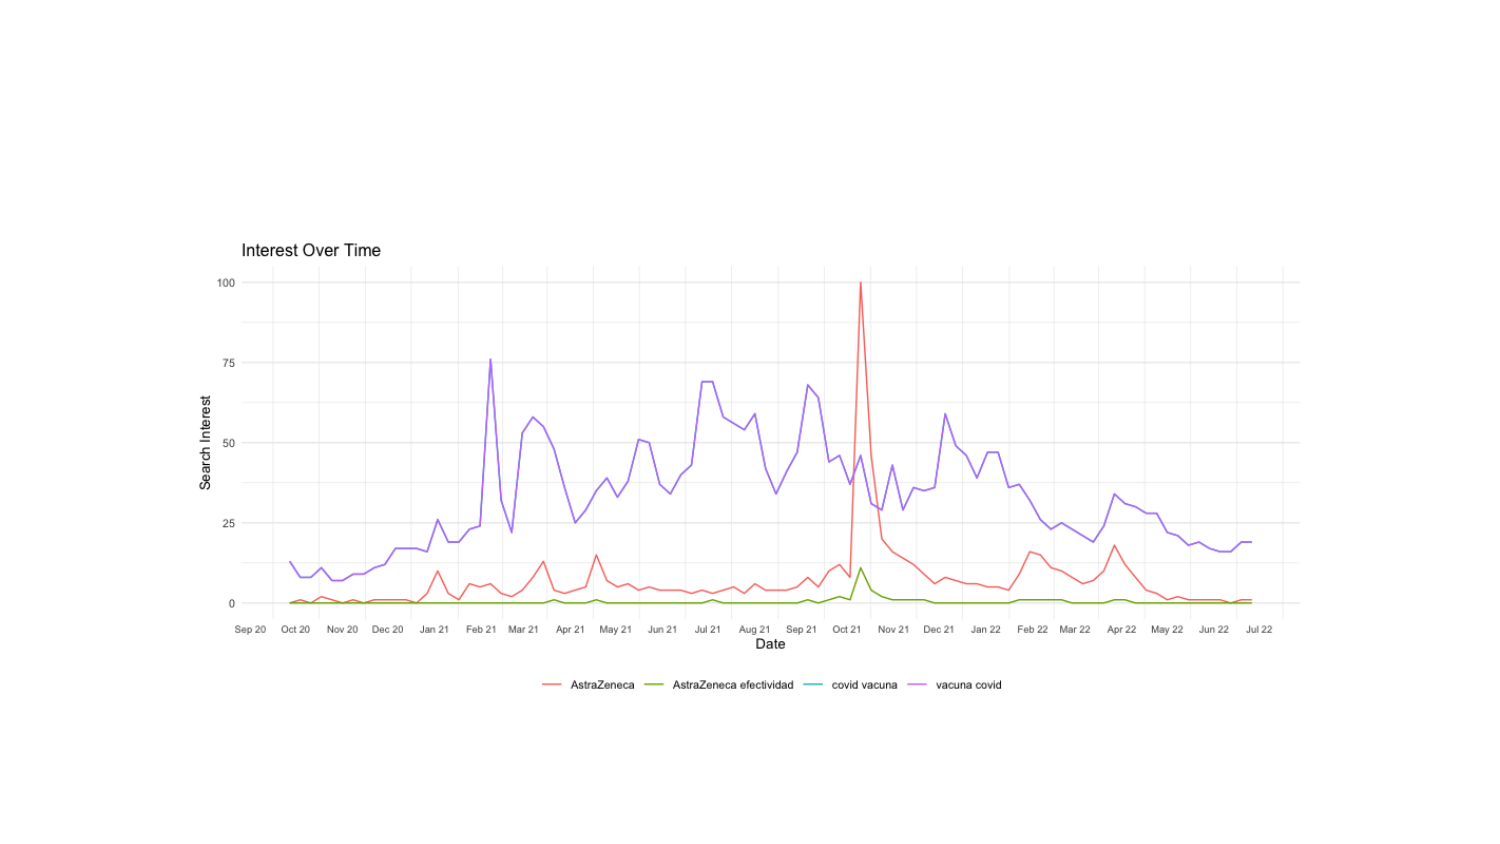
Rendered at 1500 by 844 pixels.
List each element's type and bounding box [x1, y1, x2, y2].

picture [193, 195, 1307, 753]
